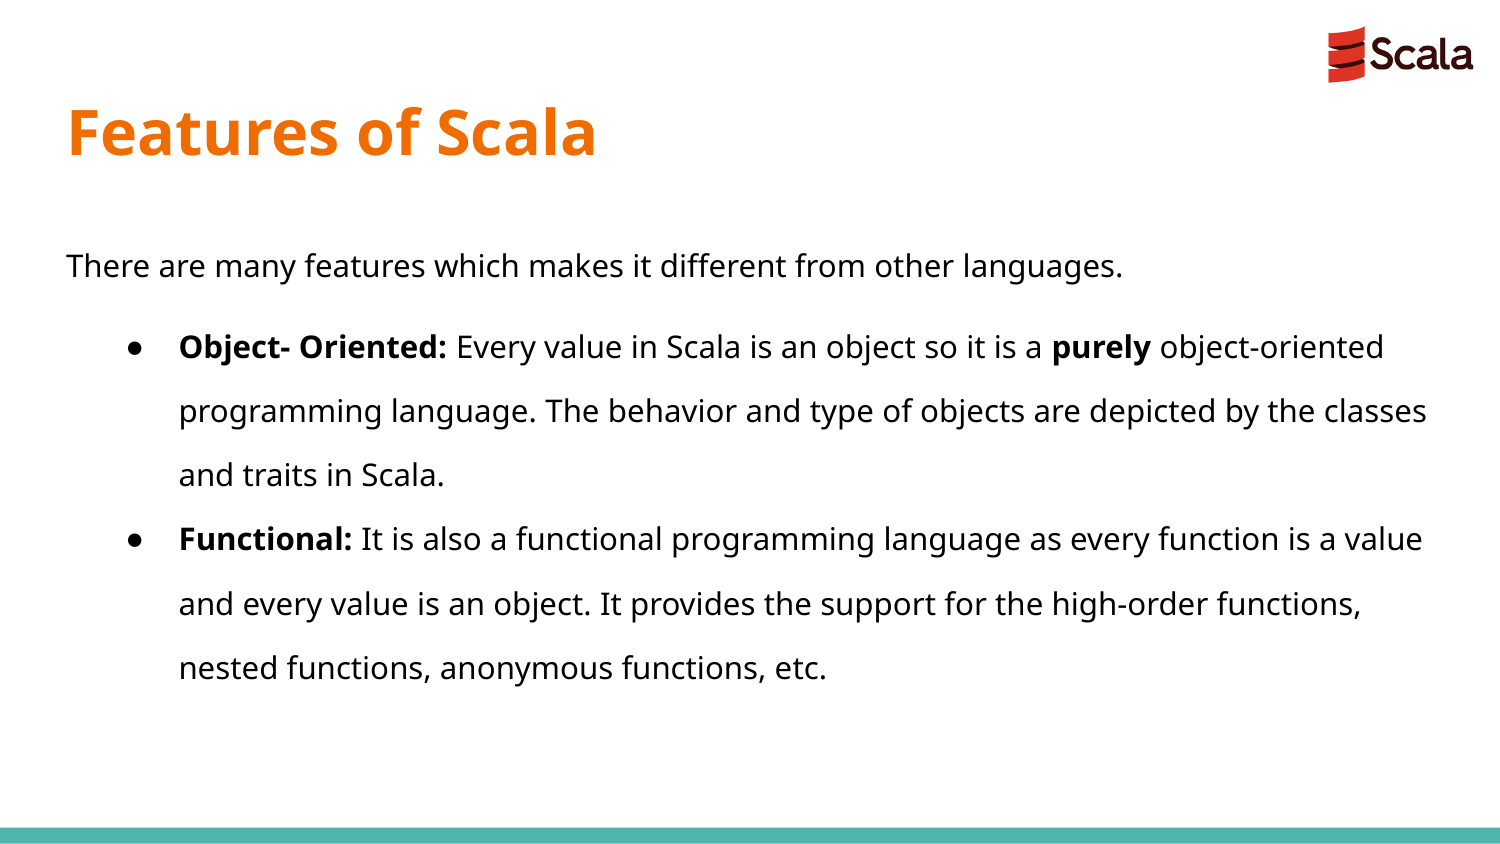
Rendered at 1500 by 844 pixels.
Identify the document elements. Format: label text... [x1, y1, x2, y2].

picture [1319, 20, 1479, 94]
title Features of Scala [51, 72, 1449, 189]
list There are many features which makes it different from other languages. Object- Oriented: Every value in Scala is an object so it is a purely object-oriented programming language. The behavior and type of objects are depicted by the classes and traits in Scala. Functional: It is also a functional programming language as every function is a value and every value is an object. It provides the support for the high-order functions, nested functions, anonymous functions, etc. [51, 207, 1449, 750]
